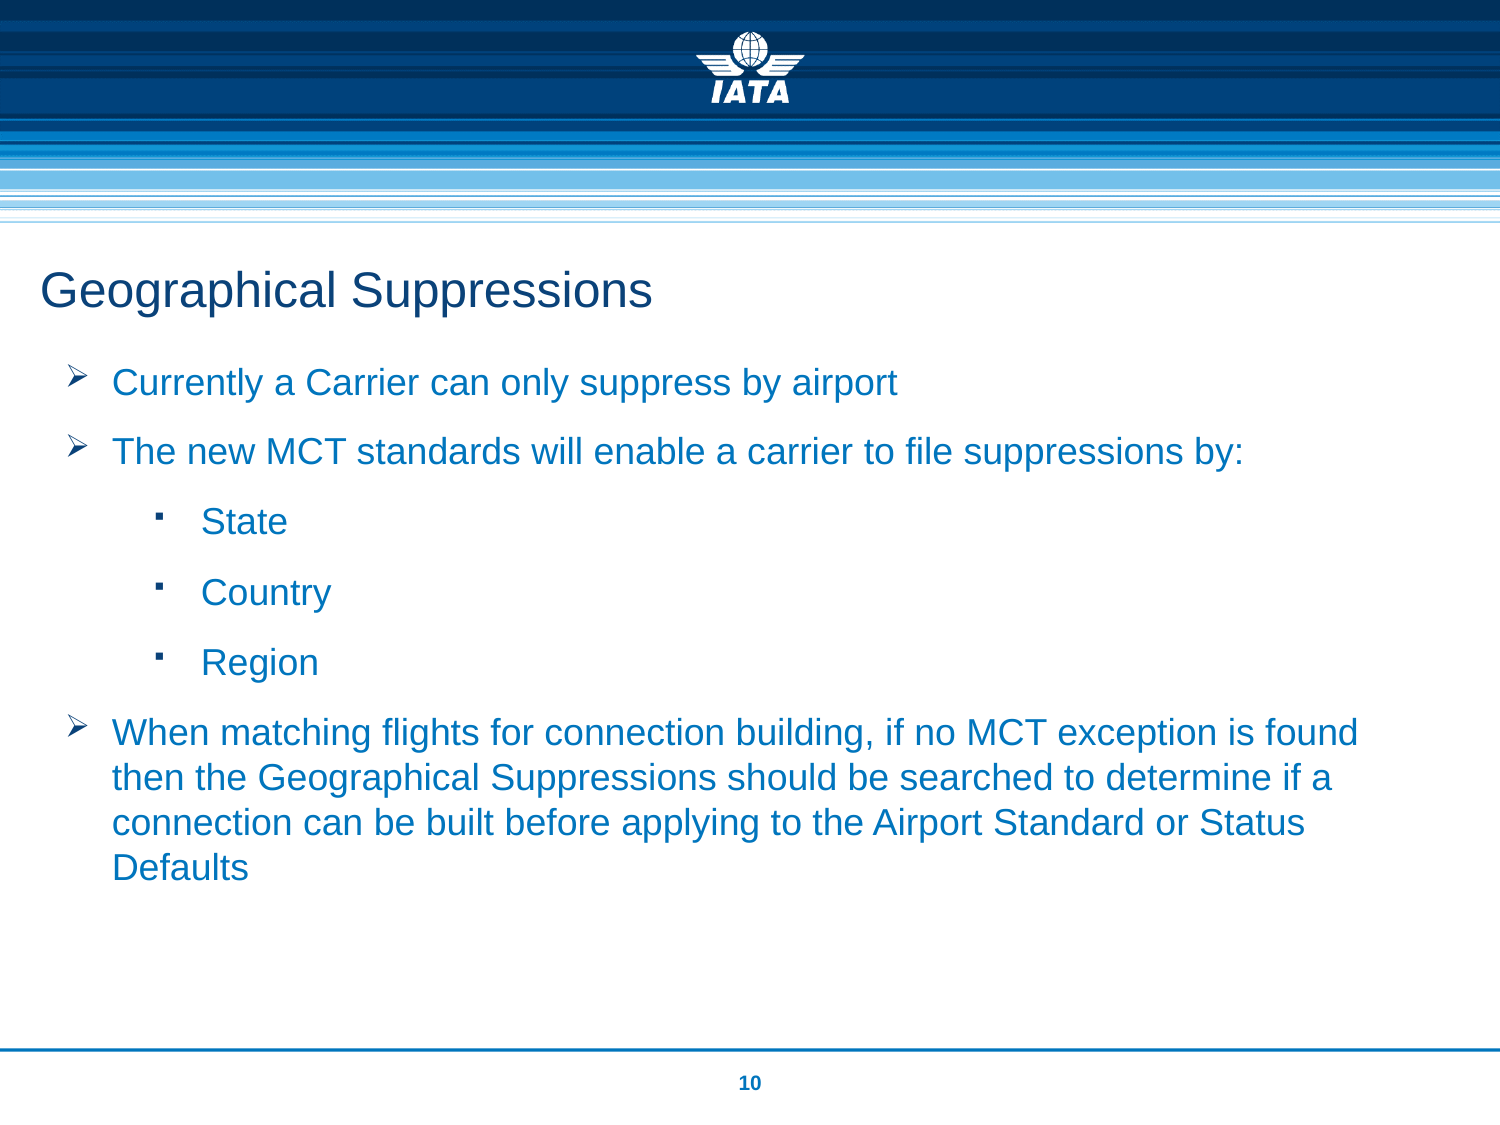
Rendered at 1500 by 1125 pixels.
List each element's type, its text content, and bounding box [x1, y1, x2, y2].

title Geographical Suppressions [24, 249, 1375, 326]
list Currently a Carrier can only suppress by airport The new MCT standards will enable a carrier to file suppressions by: State Country Region When matching flights for connection building, if no MCT exception is found then the Geographical Suppressions should be searched to determine if a connection can be built before applying to the Airport Standard or Status Defaults [50, 350, 1400, 938]
picture [0, 0, 1500, 149]
slide_number 10 [650, 1062, 850, 1100]
picture [0, 152, 1500, 223]
